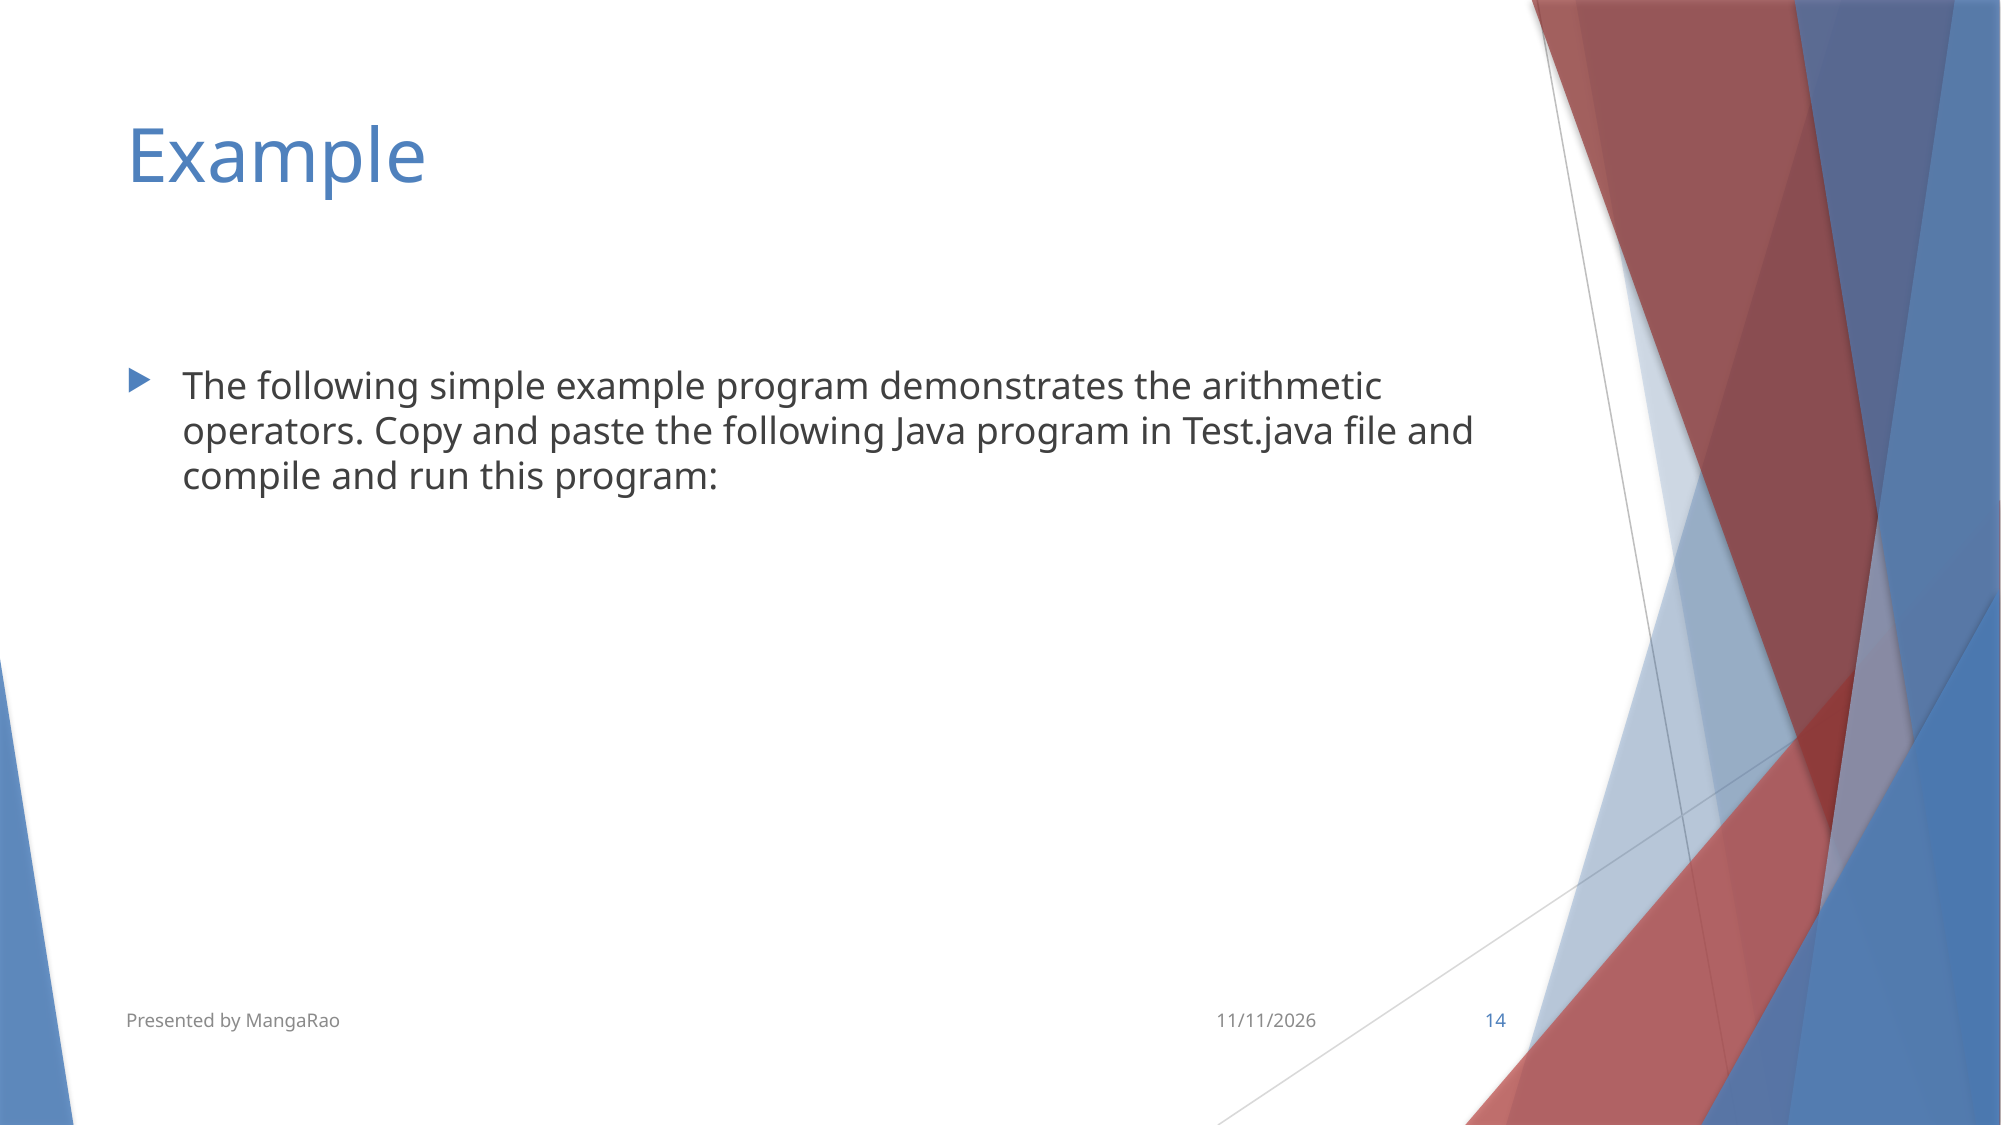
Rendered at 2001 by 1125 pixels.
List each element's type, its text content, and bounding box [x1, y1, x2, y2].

slide_number 14 [1409, 991, 1522, 1051]
list The following simple example program demonstrates the arithmetic operators. Copy and paste the following Java program in Test.java file and compile and run this program: [111, 354, 1522, 992]
footer Presented by MangaRao [111, 991, 1145, 1051]
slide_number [1181, 991, 1332, 1051]
title Example [111, 99, 1522, 317]
